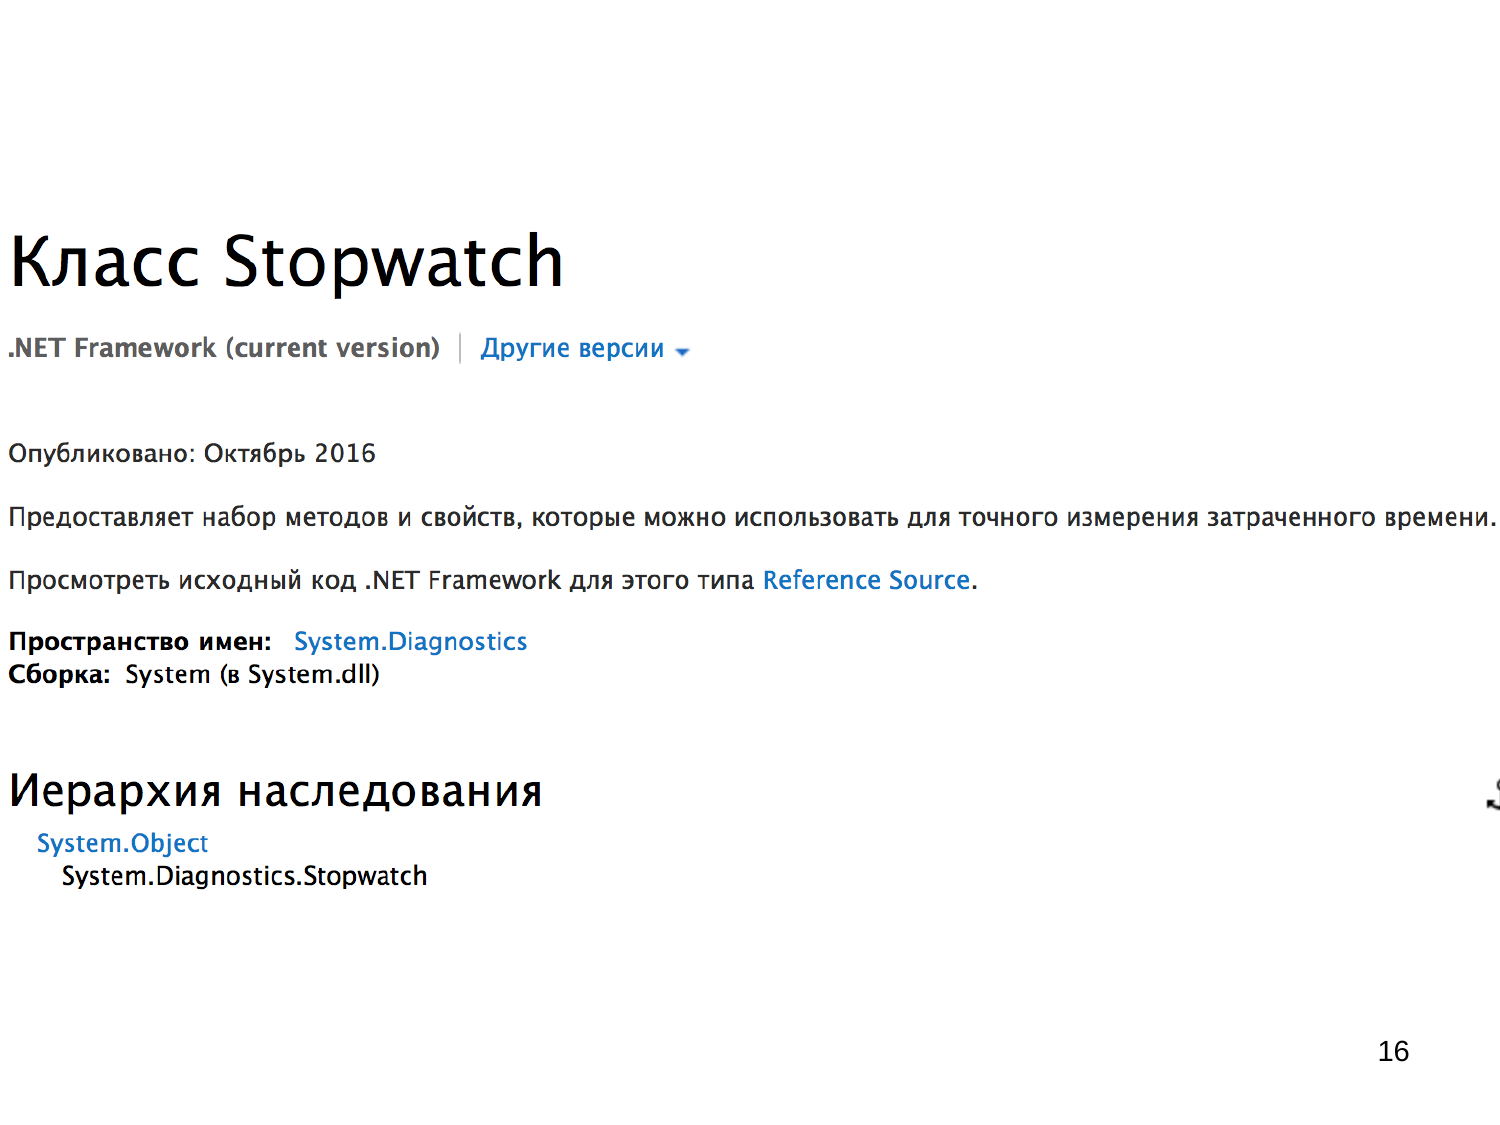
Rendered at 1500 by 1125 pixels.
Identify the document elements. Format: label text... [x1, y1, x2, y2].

picture [0, 214, 1500, 911]
slide_number 16 [1074, 1024, 1426, 1103]
